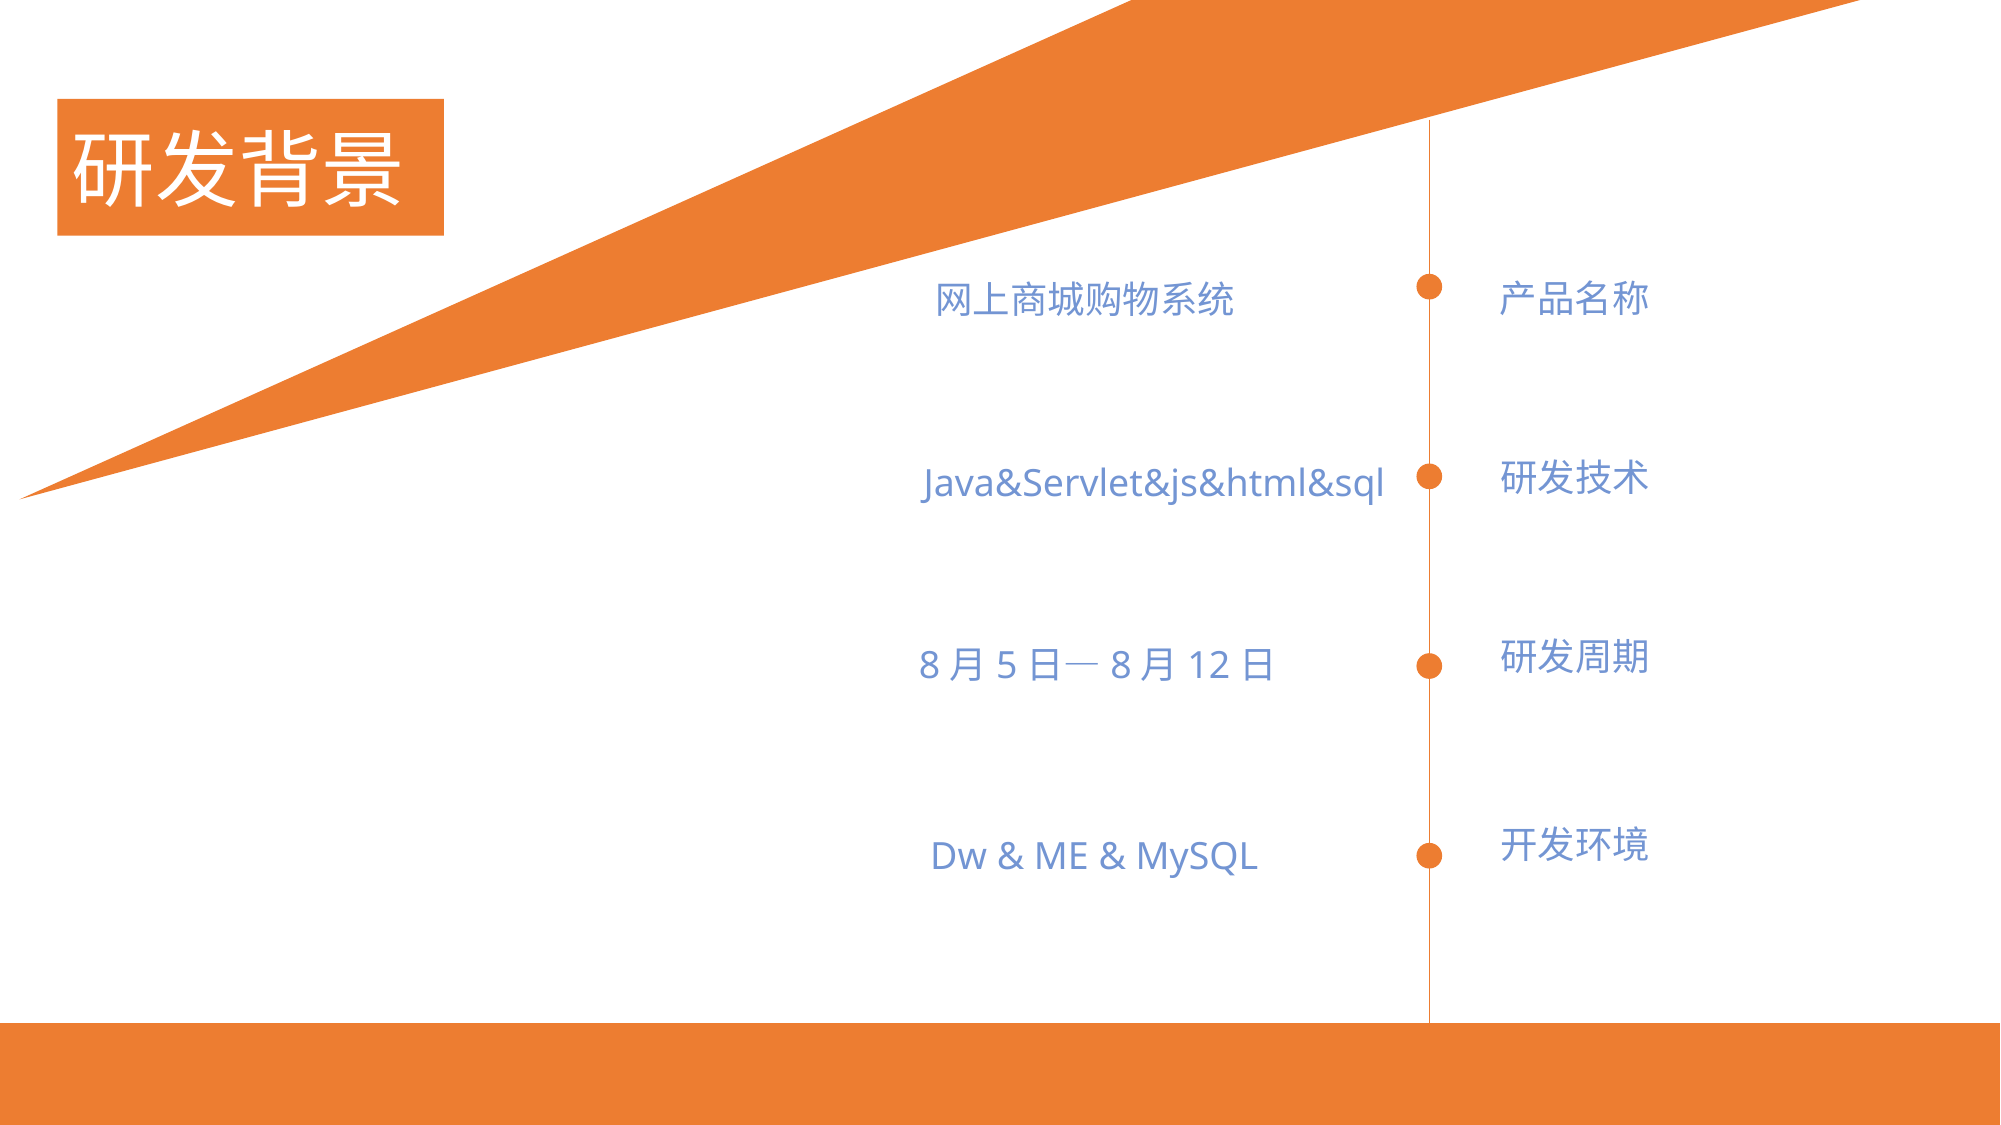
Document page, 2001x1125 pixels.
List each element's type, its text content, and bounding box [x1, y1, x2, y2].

text_box [1430, 463, 1443, 490]
text_box [1430, 842, 1443, 869]
text_box 产品名称 [1499, 274, 1651, 320]
text_box [1416, 273, 1429, 300]
text_box Dw & ME & MySQL [930, 831, 1259, 877]
text_box [1416, 463, 1429, 490]
text_box Java&Servlet&js&html&sql [923, 458, 1386, 504]
text_box 8月5日—8月12日 [919, 641, 1277, 687]
text_box 开发环境 [1499, 821, 1651, 867]
text_box [1430, 653, 1443, 679]
text_box [19, 0, 1861, 501]
text_box [1430, 273, 1443, 300]
text_box [1416, 653, 1429, 679]
text_box 研发周期 [1499, 633, 1651, 679]
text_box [57, 98, 444, 236]
text_box [0, 1022, 1429, 1125]
text_box 网上商城购物系统 [935, 275, 1236, 321]
text_box [1416, 842, 1429, 869]
text_box 研发技术 [1499, 454, 1651, 500]
text_box [1430, 1022, 2000, 1125]
